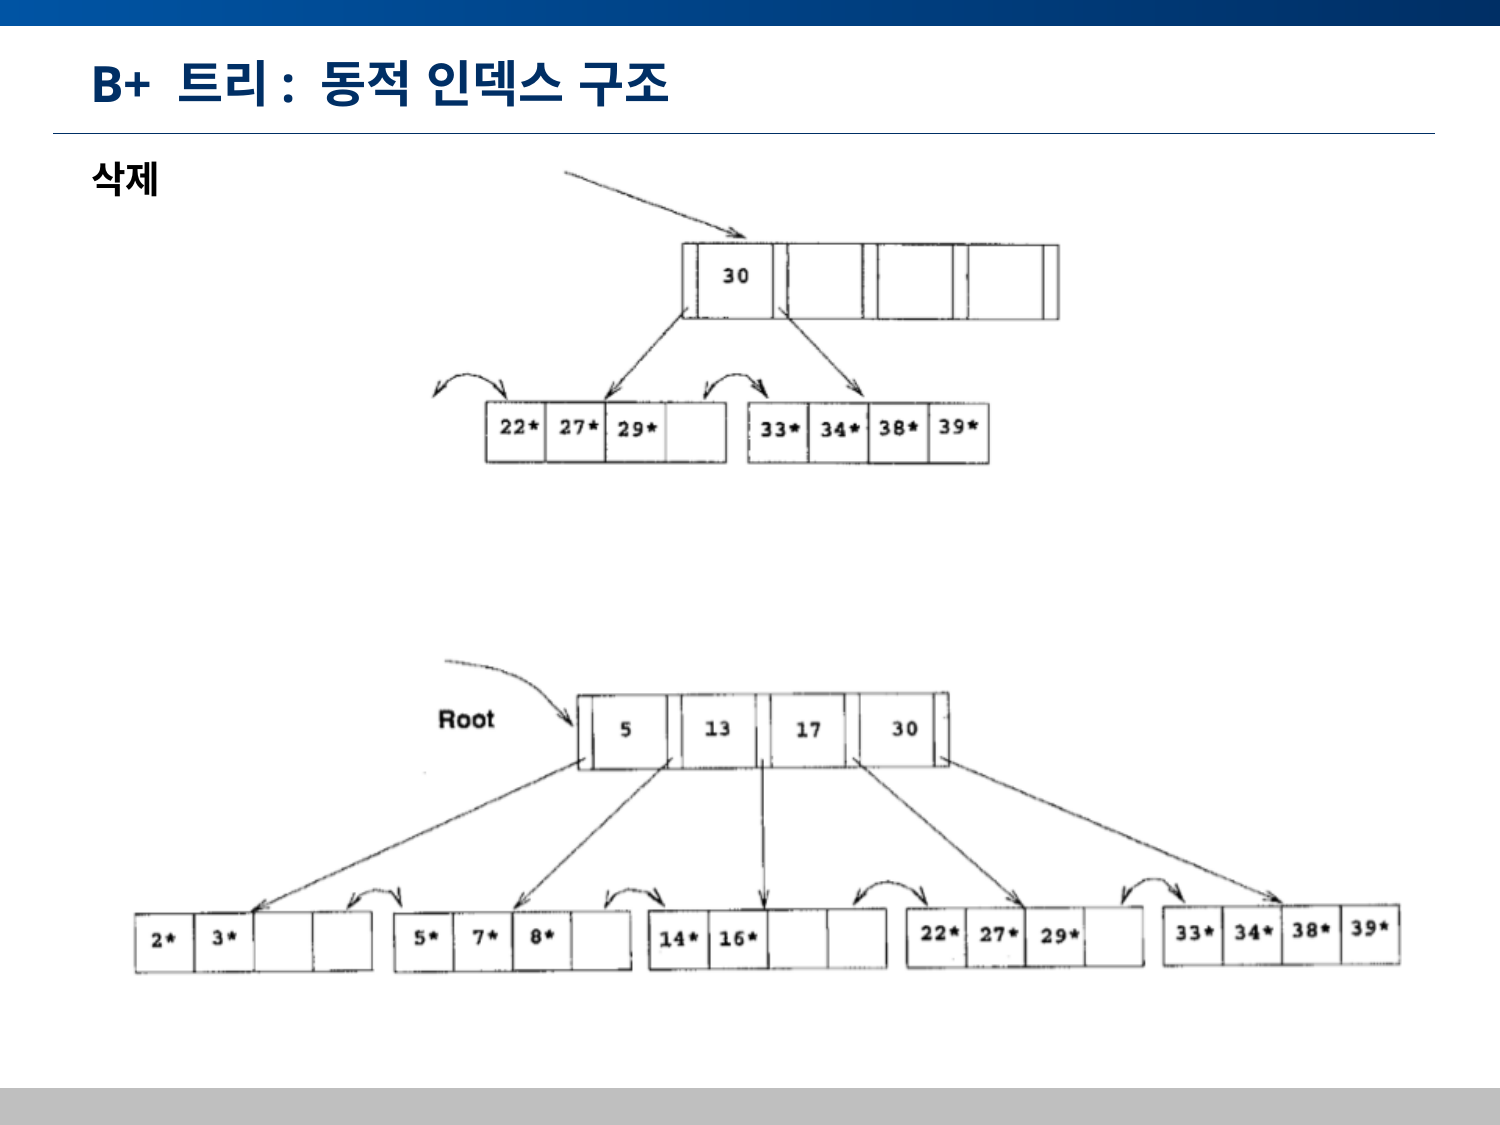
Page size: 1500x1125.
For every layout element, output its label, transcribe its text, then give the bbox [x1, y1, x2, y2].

title B+ 트리: 동적 인덱스 구조 [75, 45, 1425, 132]
picture [111, 644, 1416, 985]
text_box 삭제 [76, 148, 1436, 209]
picture [418, 160, 1076, 482]
